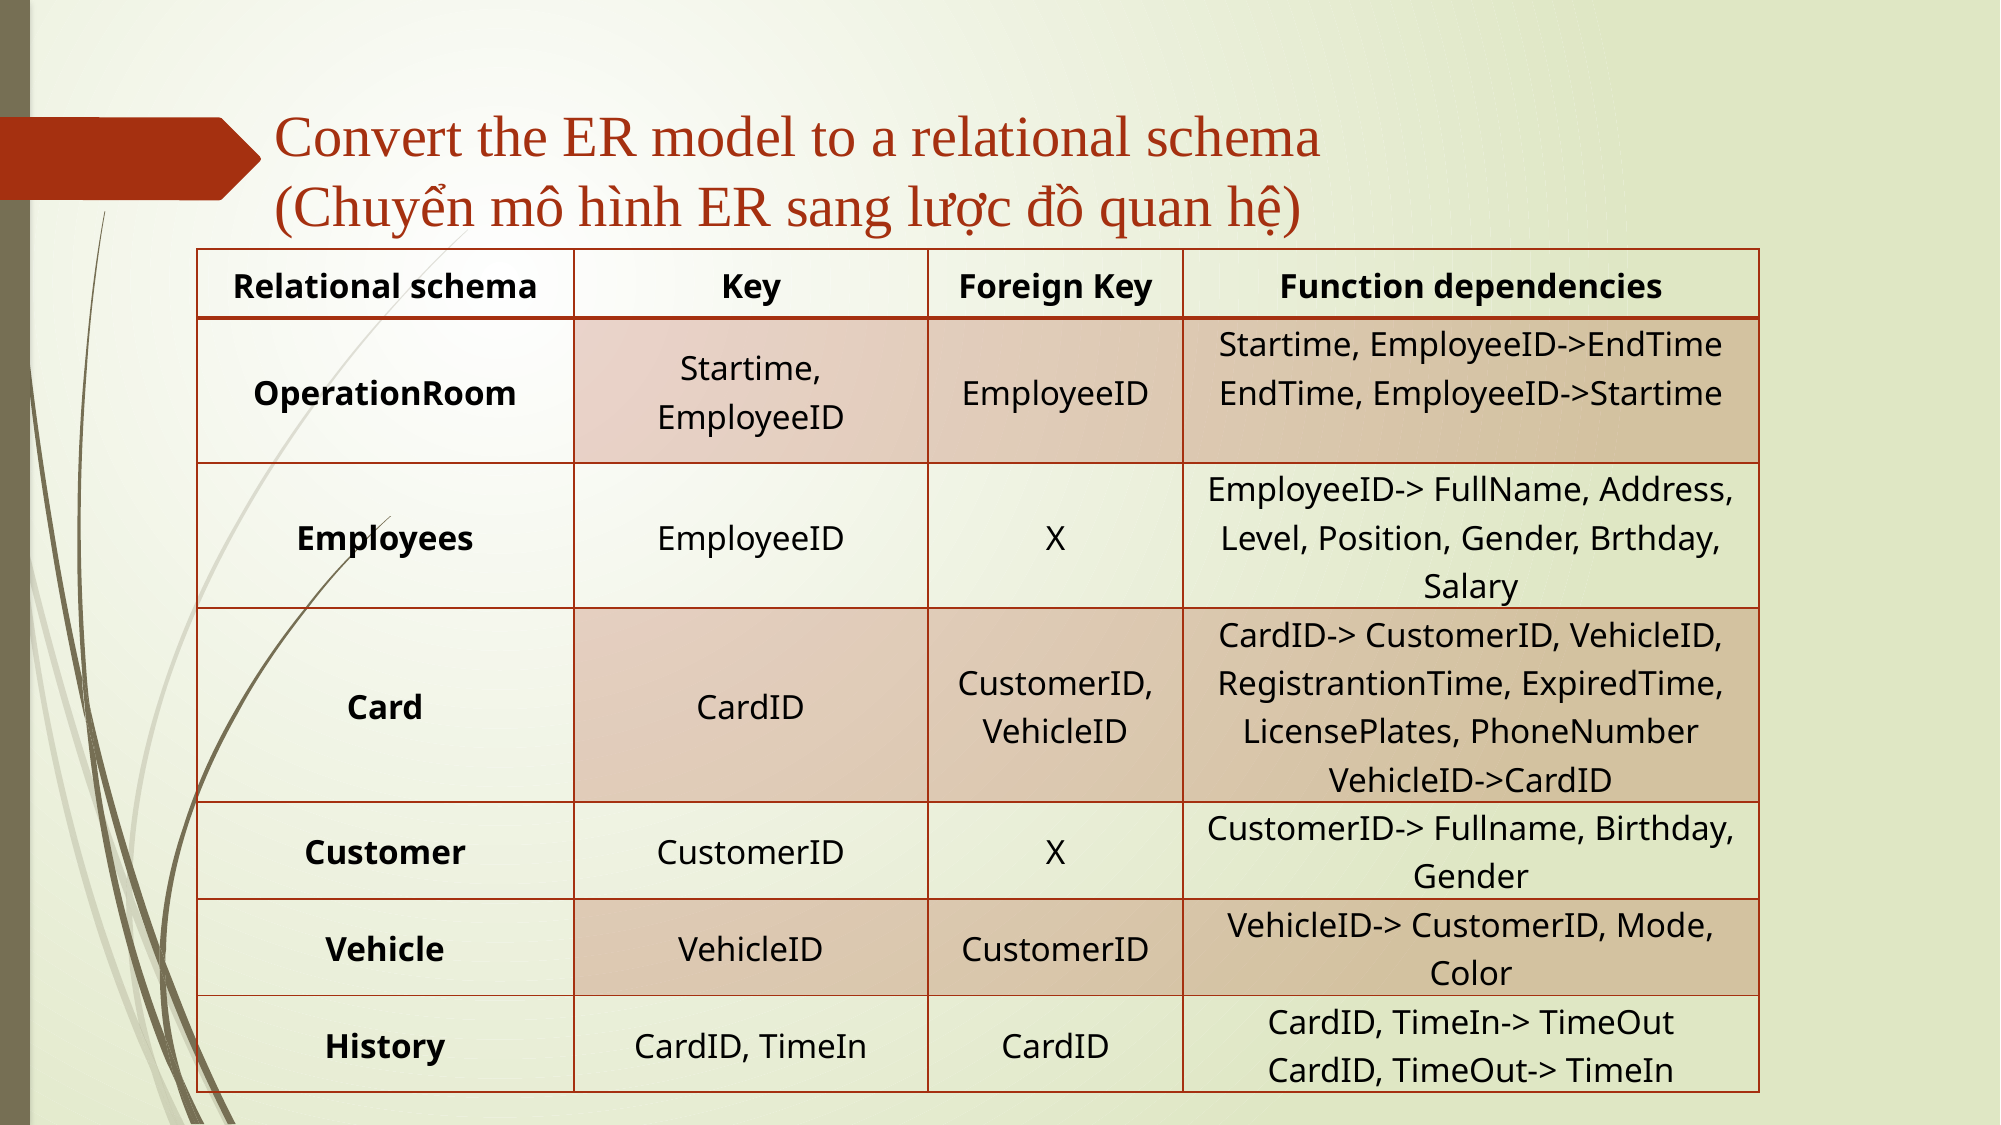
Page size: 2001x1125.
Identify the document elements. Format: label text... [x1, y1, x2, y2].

table_cell CardID [575, 609, 927, 801]
table_cell History [198, 996, 573, 1091]
table_cell Vehicle [198, 900, 573, 995]
table_cell Customer [198, 803, 573, 898]
table_cell EmployeeID-> FullName, Address, Level, Position, Gender, Brthday, Salary [1184, 464, 1758, 607]
table_cell VehicleID [575, 900, 927, 995]
table_header Key [575, 250, 927, 316]
table_cell Employees [198, 464, 573, 607]
table_cell CustomerID, VehicleID [929, 609, 1182, 801]
table_cell X [929, 464, 1182, 607]
title Convert the ER model to a relational schema (Chuyển mô hình ER sang lược đồ quan hệ) [259, 90, 1702, 223]
table_cell CustomerID [575, 803, 927, 898]
table_cell CardID-> CustomerID, VehicleID, RegistrantionTime, ExpiredTime, LicensePlates, PhoneNumber VehicleID->CardID [1184, 609, 1758, 801]
table_cell Card [198, 609, 573, 801]
table_cell CardID [929, 996, 1182, 1091]
table_cell EmployeeID [575, 464, 927, 607]
table_header Relational schema [198, 250, 573, 316]
table_header Foreign Key [929, 250, 1182, 316]
table_cell EmployeeID [929, 320, 1182, 462]
table_cell Startime, EmployeeID [575, 320, 927, 462]
table_cell CardID, TimeIn-> TimeOut CardID, TimeOut-> TimeIn [1184, 996, 1758, 1091]
table_cell CustomerID-> Fullname, Birthday, Gender [1184, 803, 1758, 898]
table_cell CustomerID [929, 900, 1182, 995]
table_cell X [929, 803, 1182, 898]
table_cell CardID, TimeIn [575, 996, 927, 1091]
table_cell OperationRoom [198, 320, 573, 462]
table_header Function dependencies [1184, 250, 1758, 316]
table_cell VehicleID-> CustomerID, Mode, Color [1184, 900, 1758, 995]
table_cell Startime, EmployeeID->EndTime EndTime, EmployeeID->Startime [1184, 320, 1758, 462]
